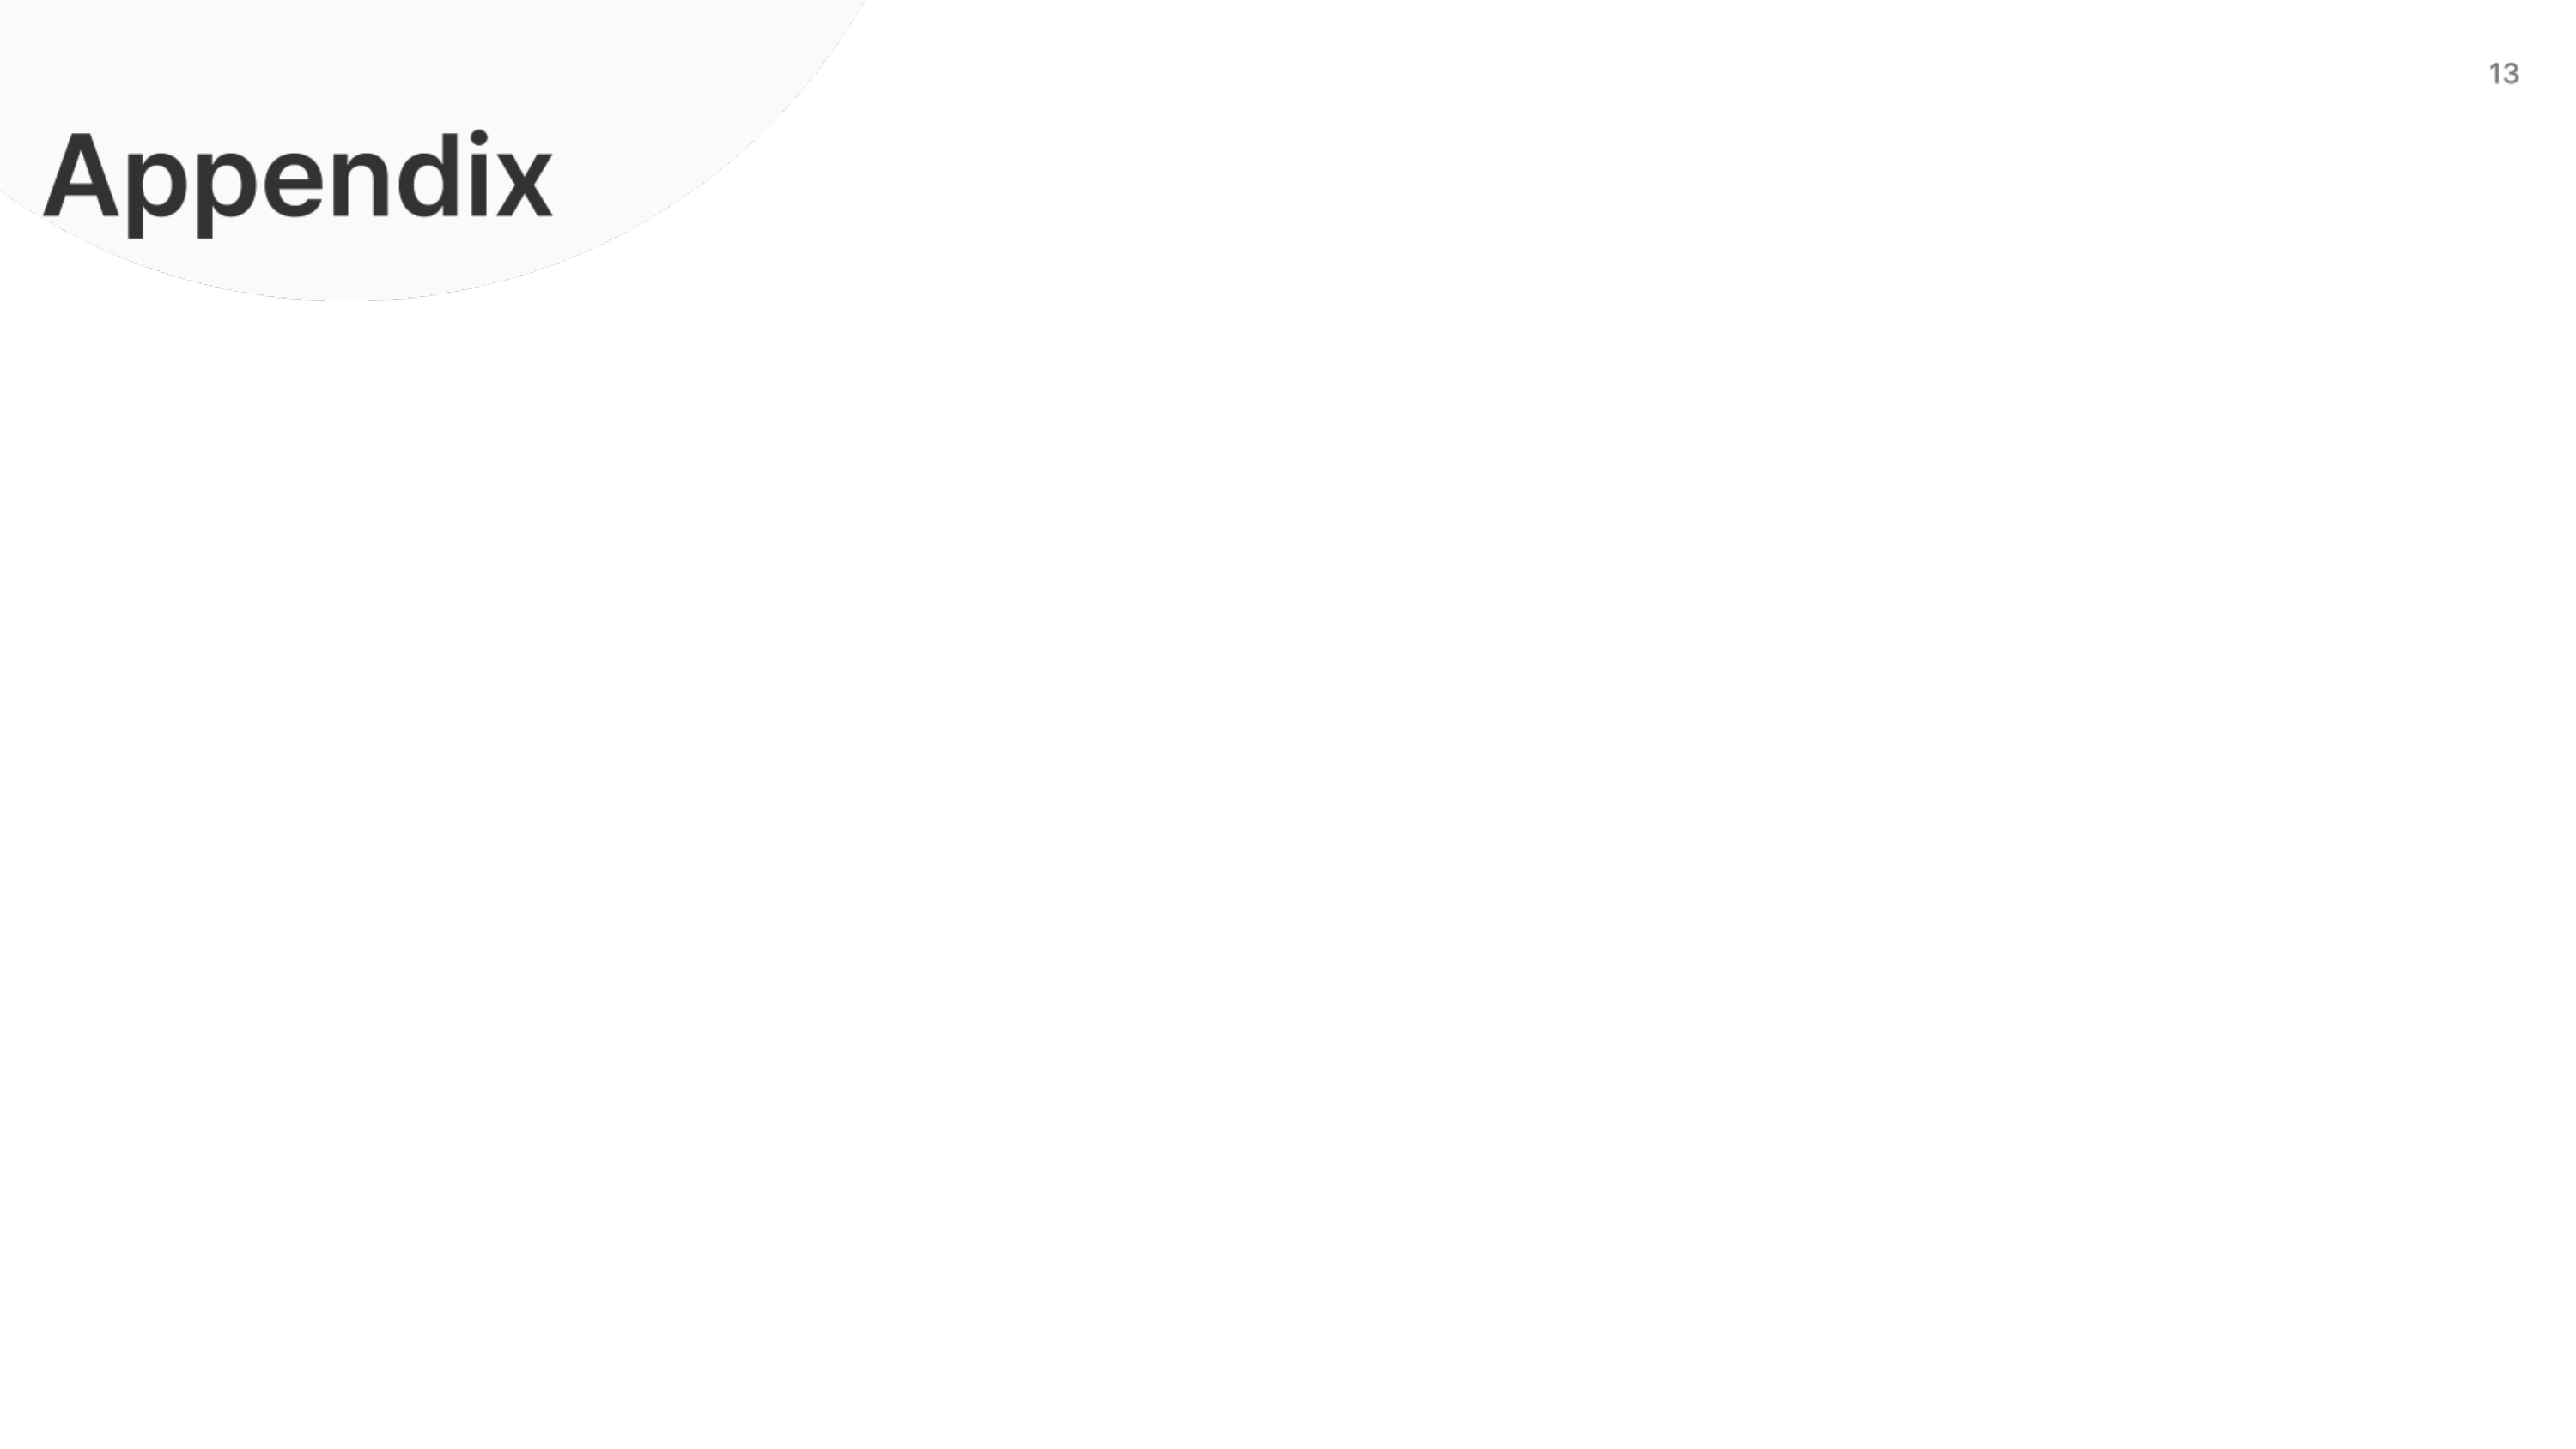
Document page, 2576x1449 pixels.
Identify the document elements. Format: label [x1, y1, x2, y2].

picture [6, 58, 661, 525]
text_box [0, 0, 944, 303]
picture [2401, 35, 2576, 119]
